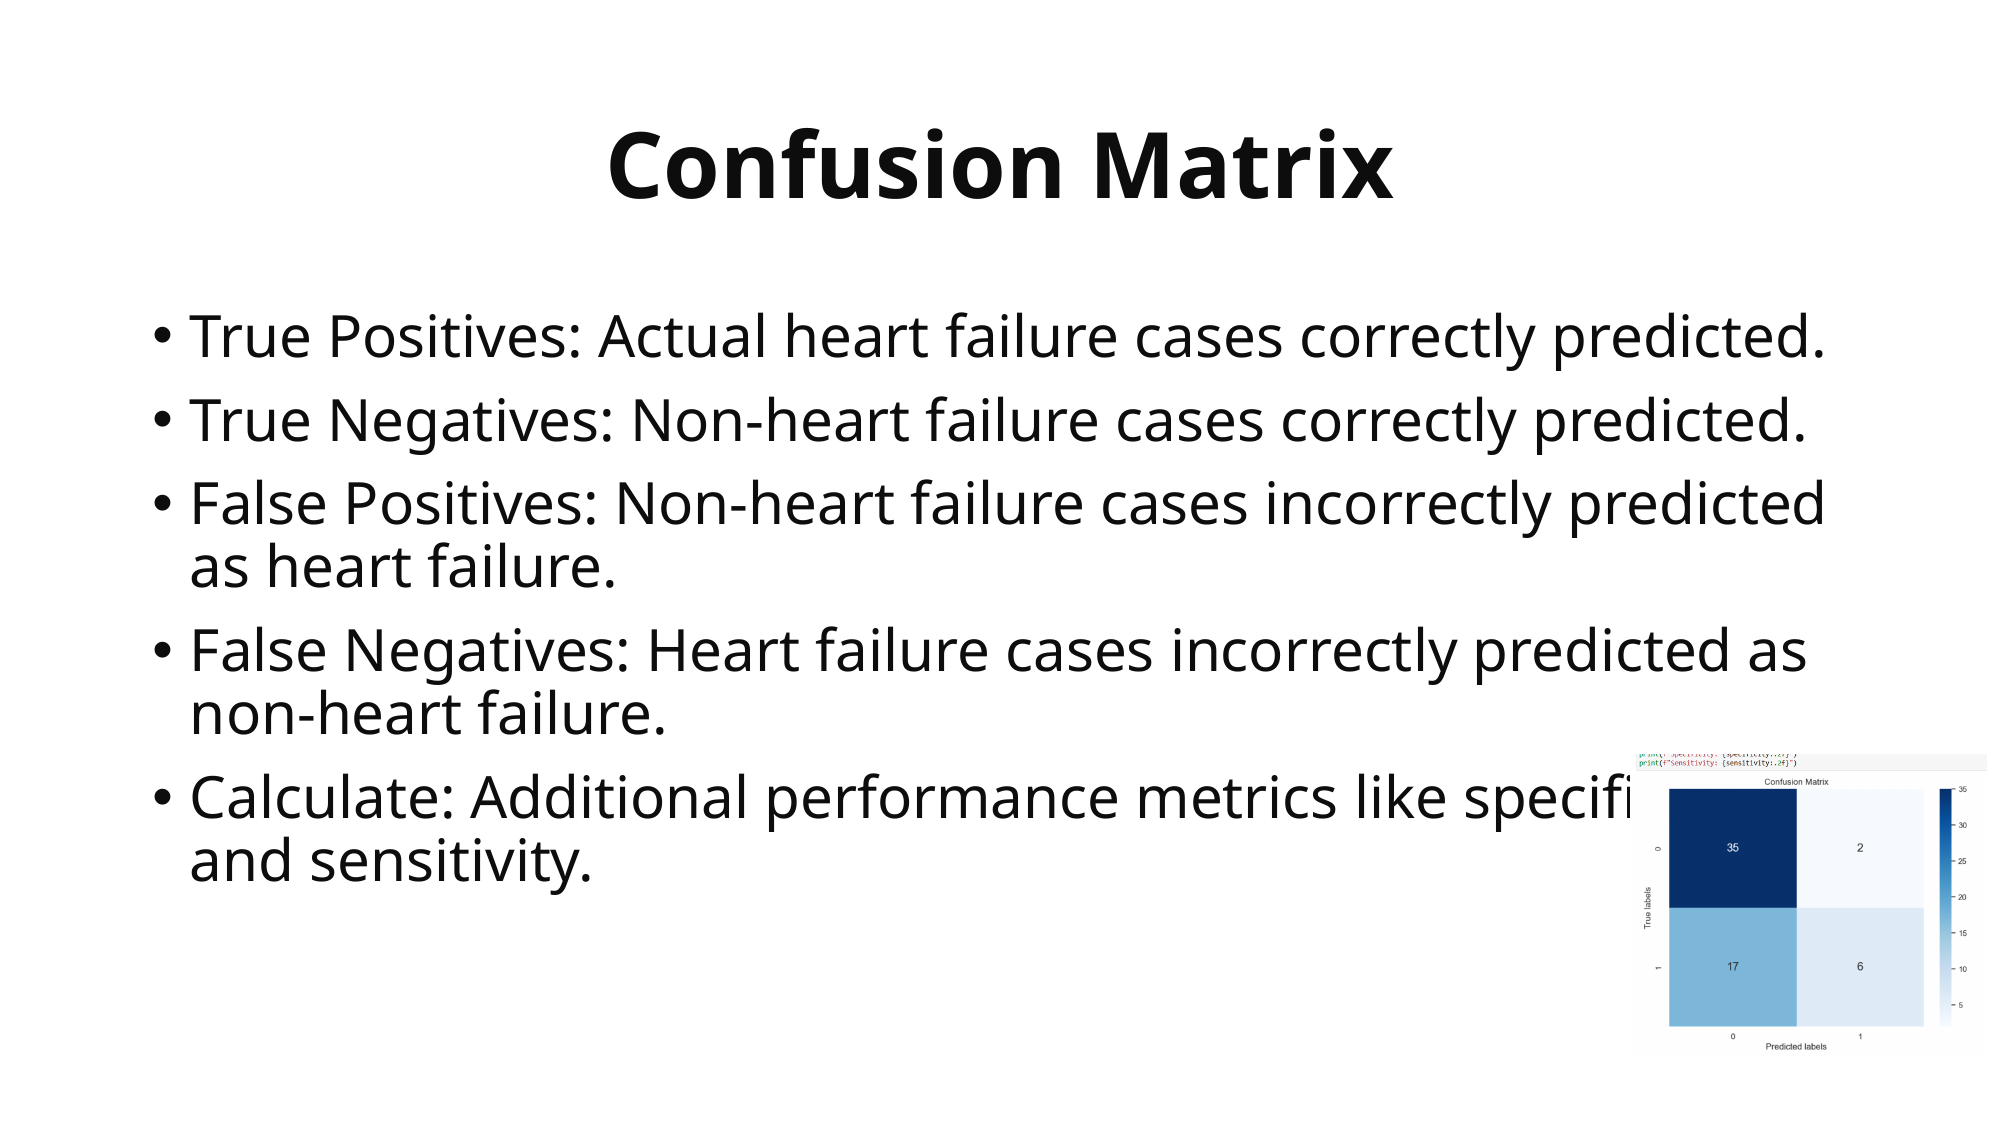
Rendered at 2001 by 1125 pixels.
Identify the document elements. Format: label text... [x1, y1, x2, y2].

list True Positives: Actual heart failure cases correctly predicted. True Negatives: Non-heart failure cases correctly predicted. False Positives: Non-heart failure cases incorrectly predicted as heart failure. False Negatives: Heart failure cases incorrectly predicted as non-heart failure. Calculate: Additional performance metrics like specificity and sensitivity. [137, 299, 1863, 1014]
title Confusion Matrix [137, 59, 1863, 278]
picture [1630, 754, 1987, 1056]
